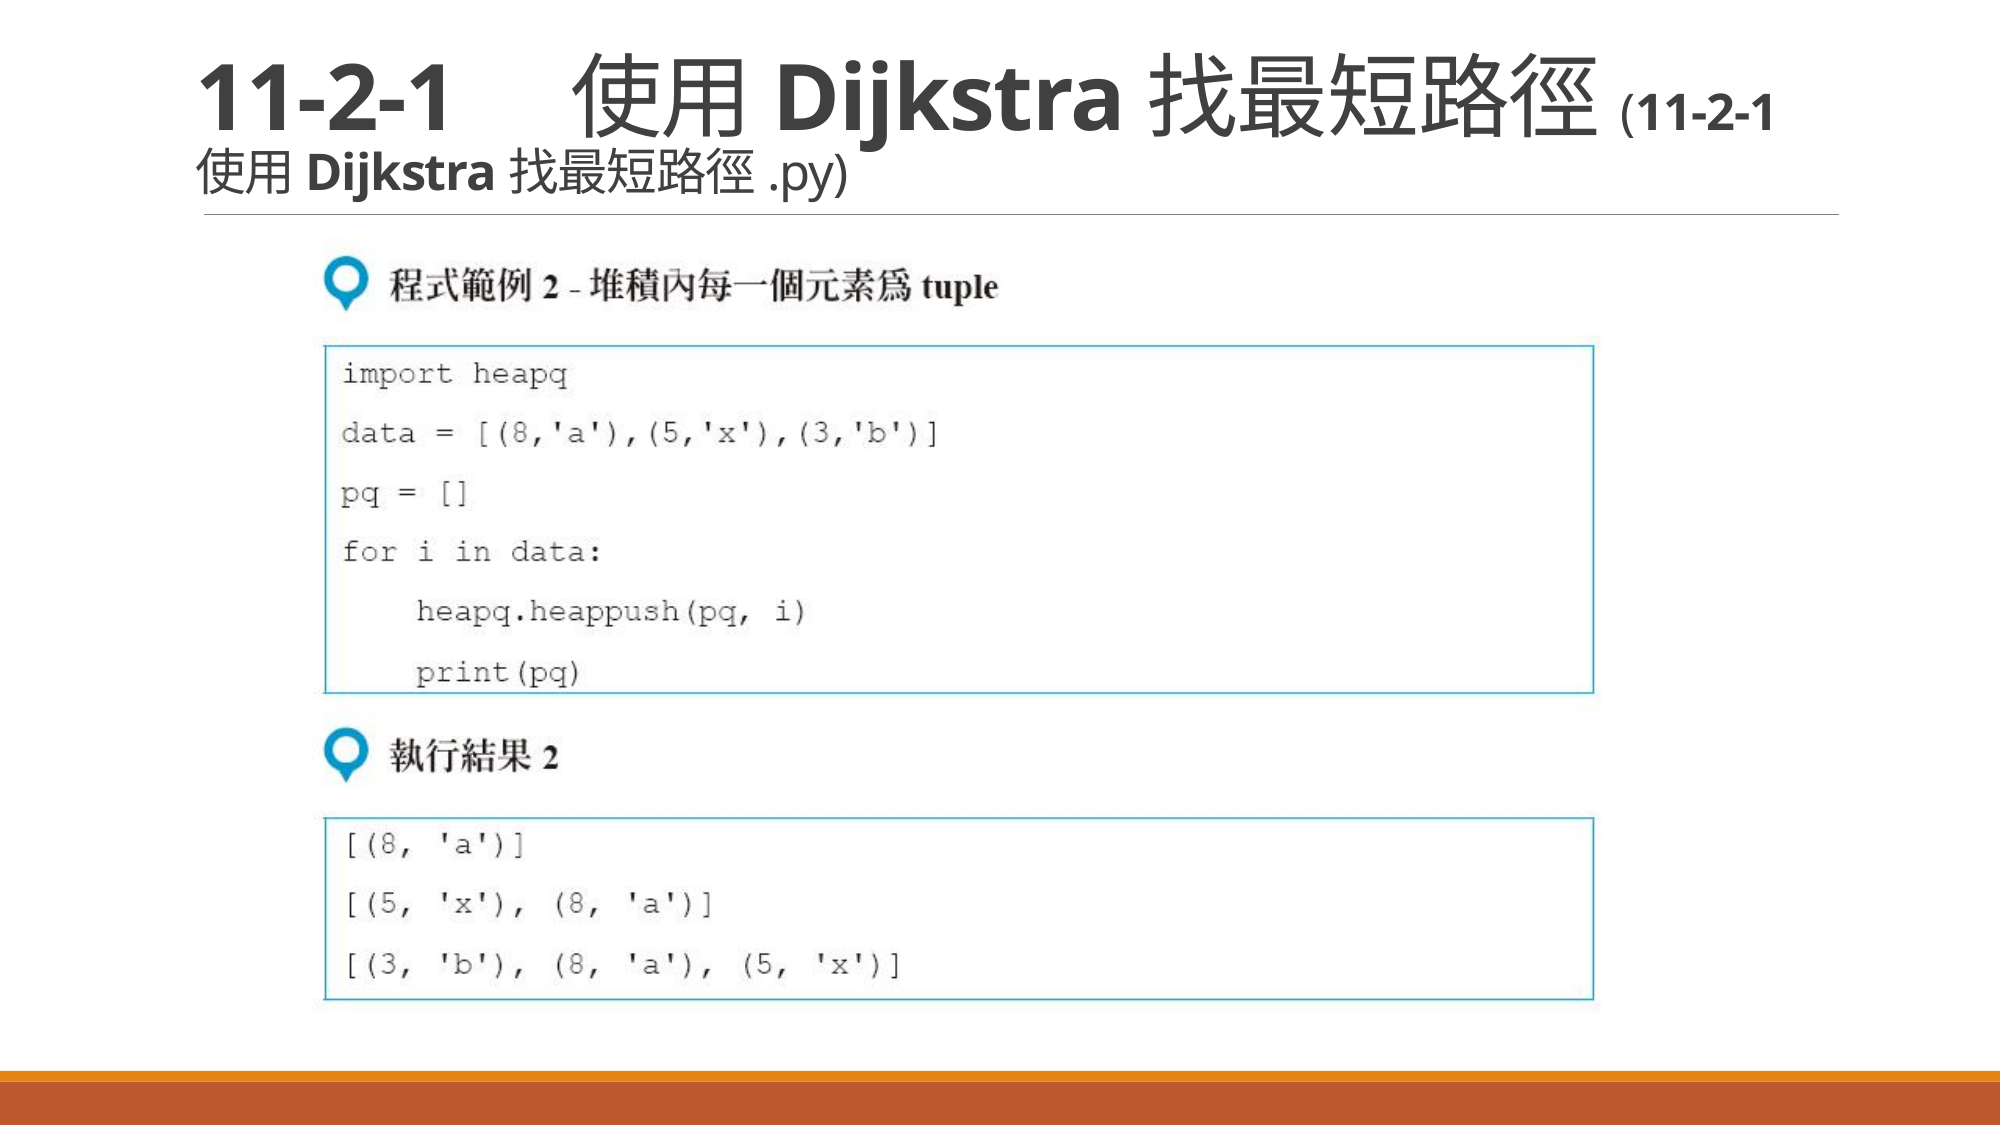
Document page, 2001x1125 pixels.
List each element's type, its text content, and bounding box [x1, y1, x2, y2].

title 11-2-1 使用Dijkstra找最短路徑(11-2-1使用Dijkstra找最短路徑.py) [180, 47, 1830, 209]
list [299, 235, 1608, 1014]
